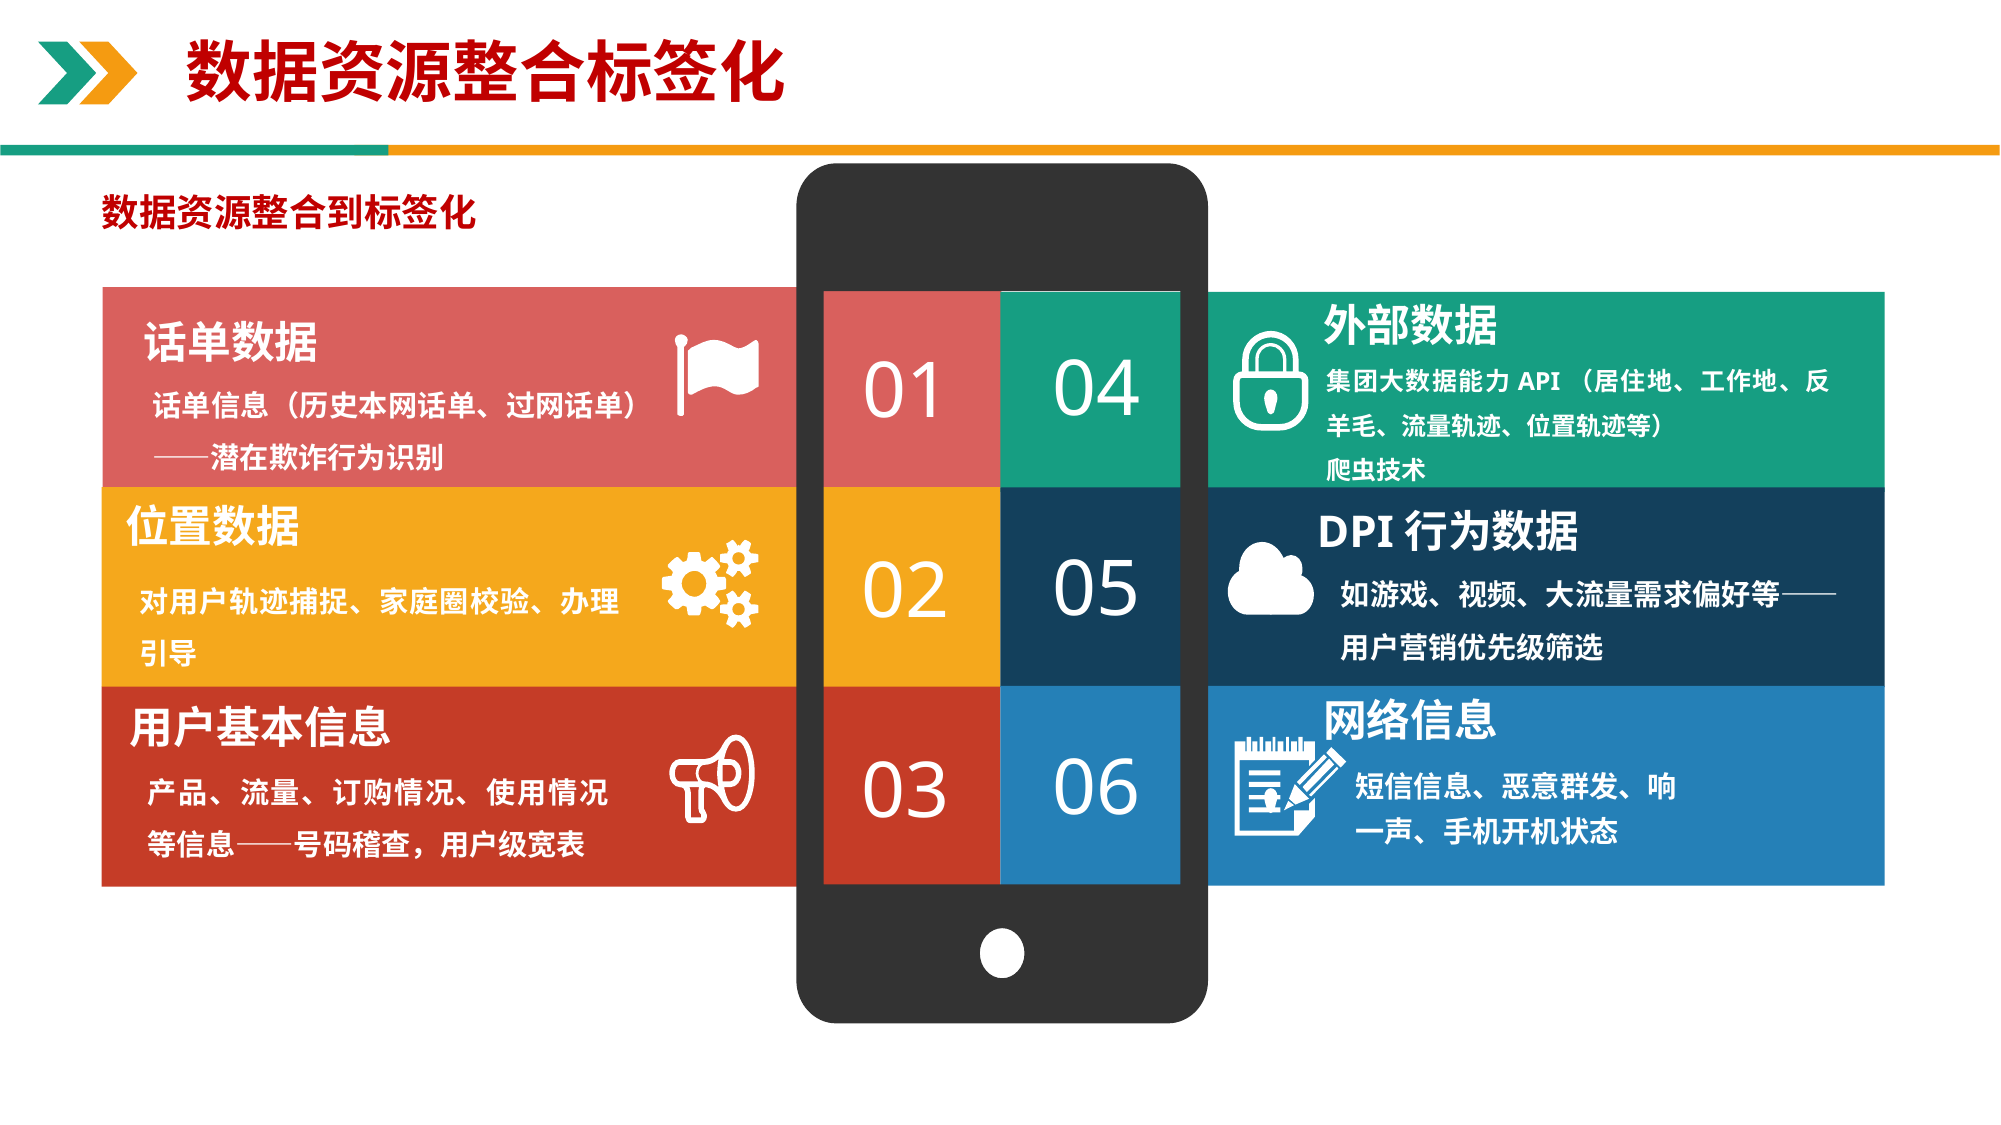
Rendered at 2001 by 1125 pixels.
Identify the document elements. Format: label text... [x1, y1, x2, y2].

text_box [59, 163, 1885, 1028]
text_box 数据资源整合标签化 [165, 19, 807, 120]
